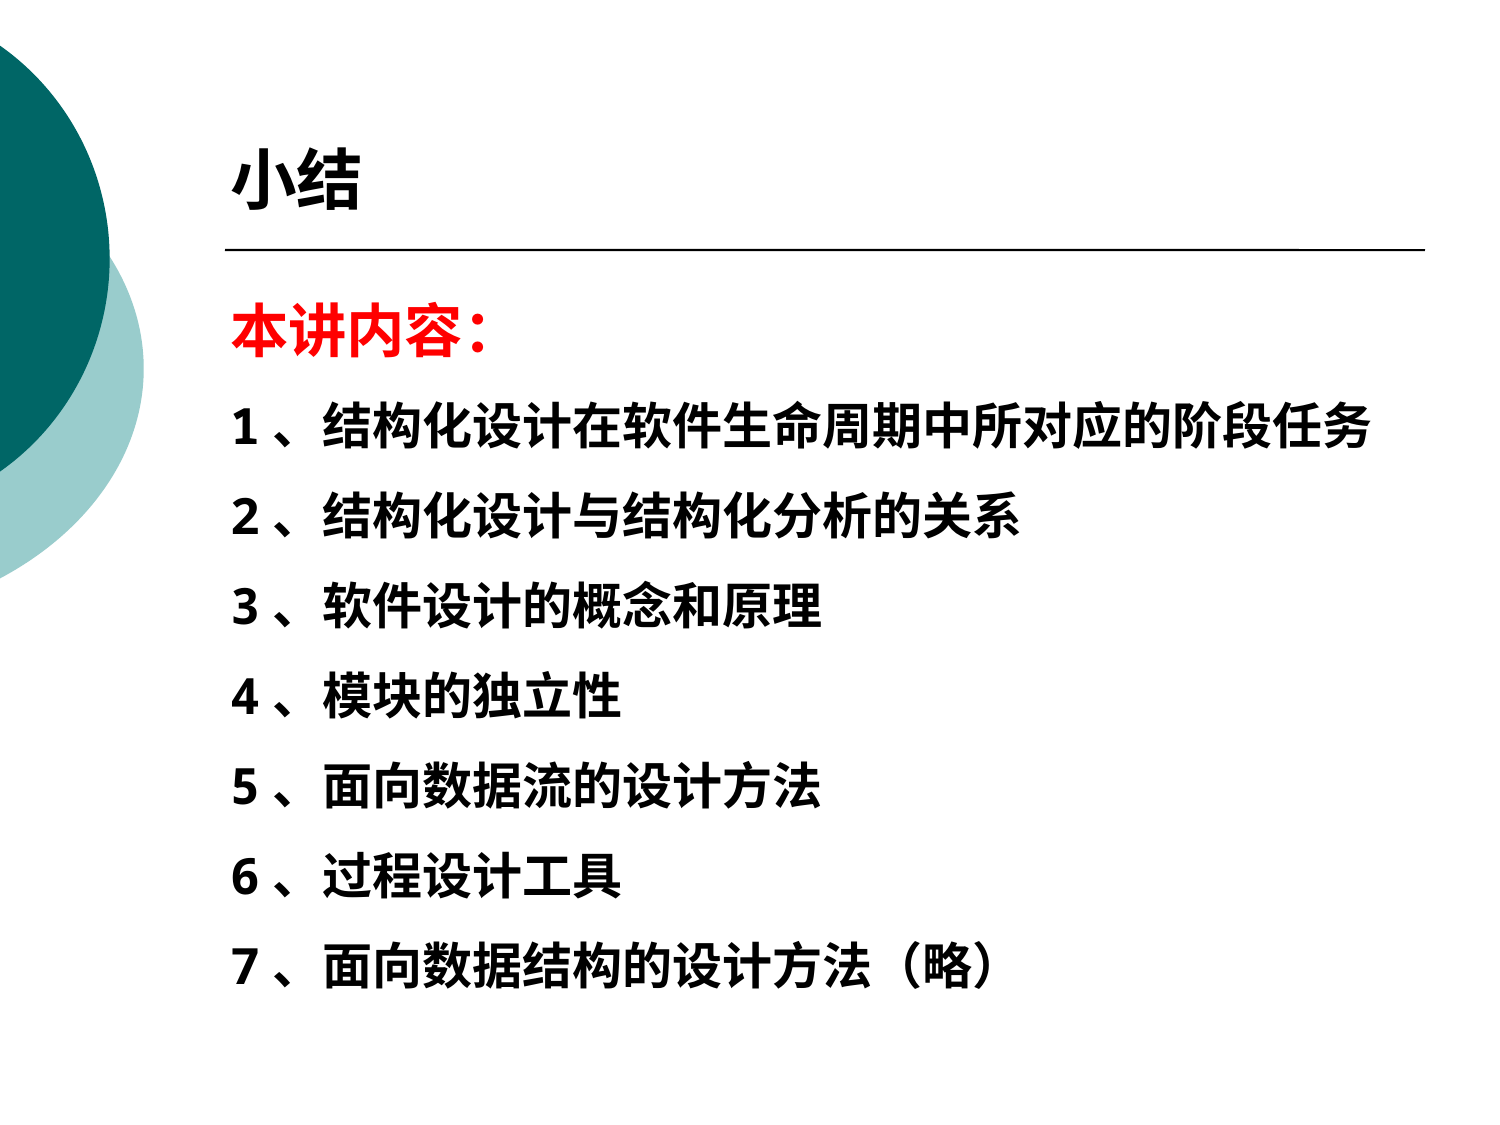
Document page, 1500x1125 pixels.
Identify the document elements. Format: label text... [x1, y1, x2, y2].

text_box 本讲内容： 1、结构化设计在软件生命周期中所对应的阶段任务 2、结构化设计与结构化分析的关系 3、软件设计的概念和原理 4、模块的独立性 5、面向数据流的设计方法 6、过程设计工具 7、面向数据结构的设计方法（略） [230, 259, 1407, 995]
text_box 小结 [230, 137, 384, 218]
